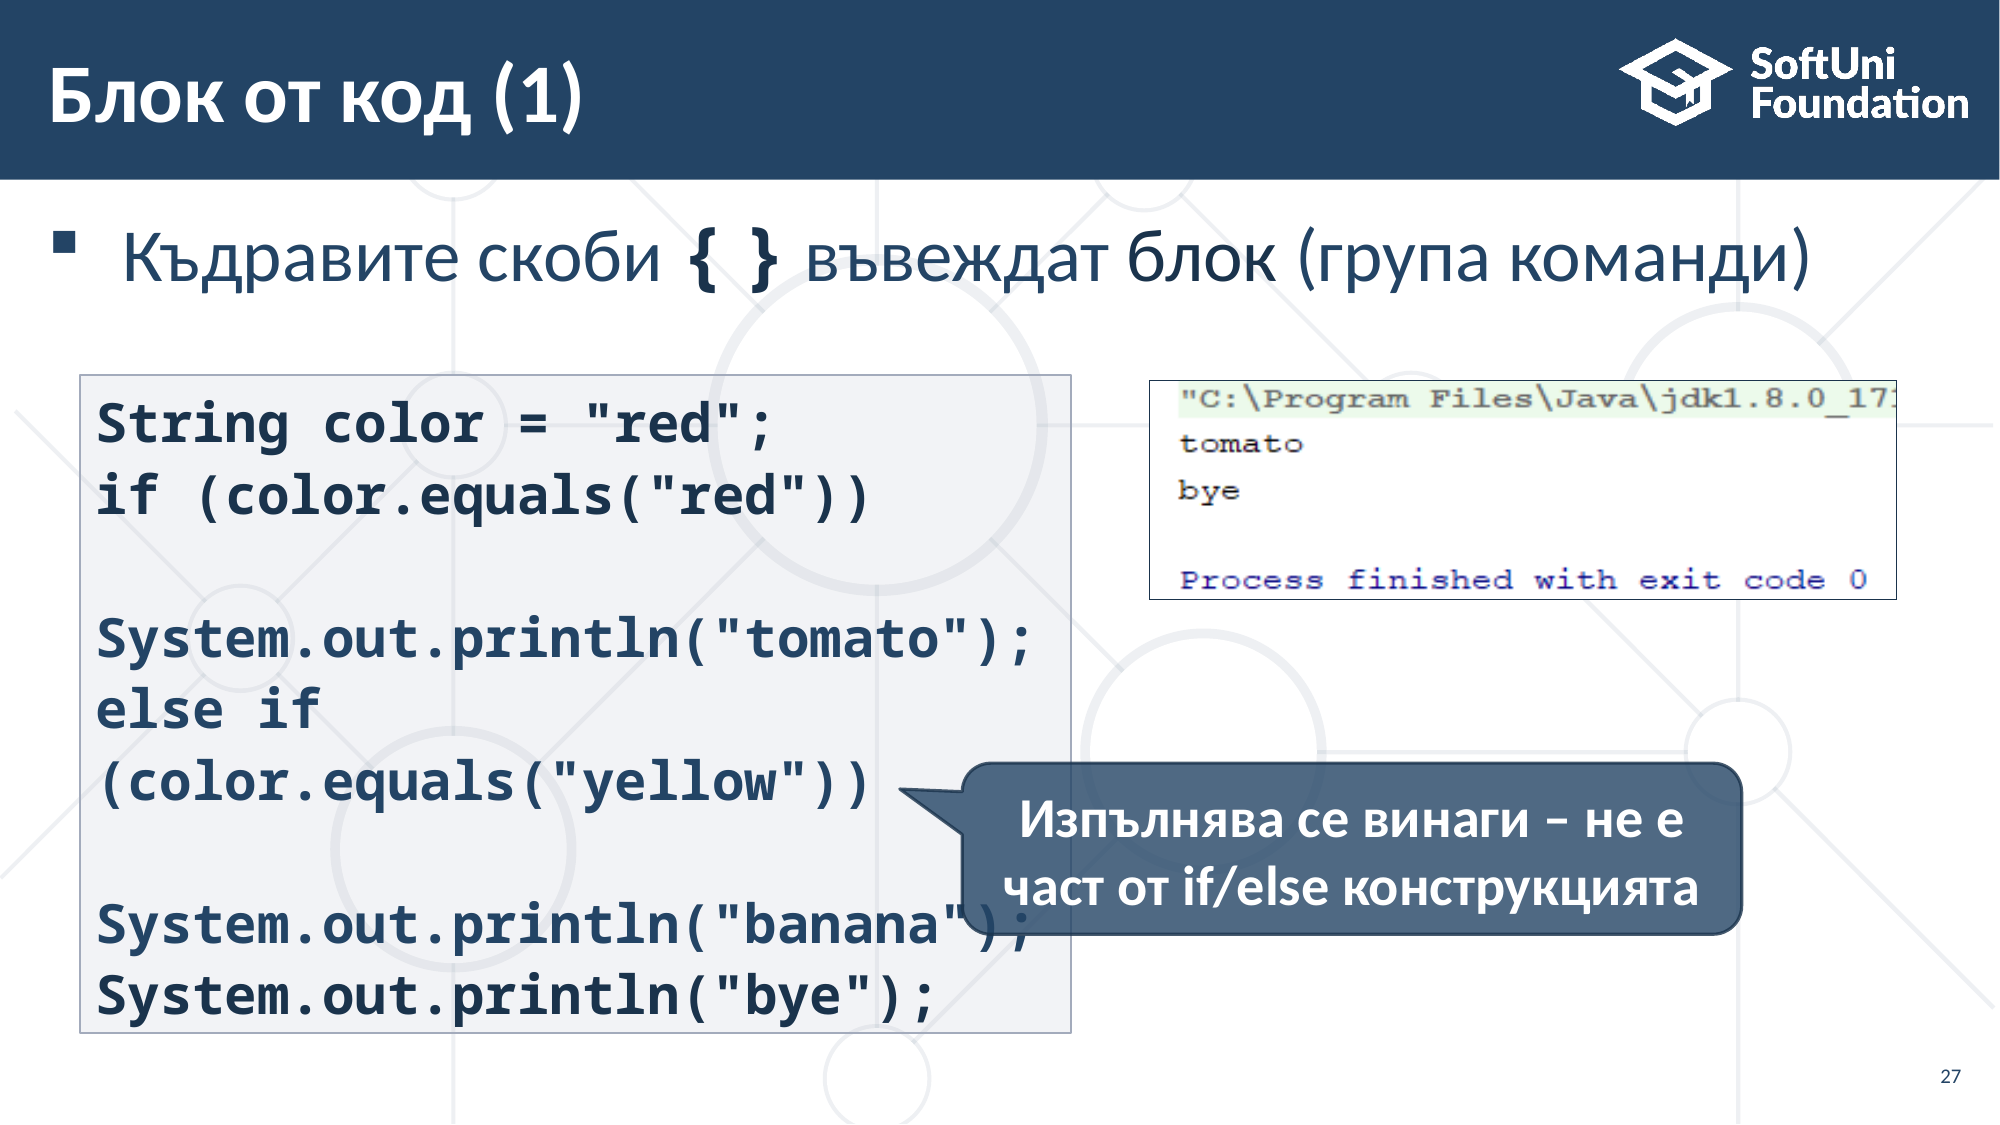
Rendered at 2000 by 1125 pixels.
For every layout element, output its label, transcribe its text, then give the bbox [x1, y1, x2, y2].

picture [1618, 38, 1968, 126]
picture [1149, 380, 1898, 601]
slide_number 27 [1896, 1049, 1968, 1101]
title Блок от код (1) [31, 16, 1591, 162]
text_box Изпълнява се винаги – не е част от if/else конструкцията [897, 761, 1744, 937]
list Къдравите скоби { } въвеждат блок (група команди) [29, 196, 1968, 1050]
text_box String color = "red"; if (color.equals("red")) System.out.println("tomato"); else if (color.equals("yellow")) System.out.println("banana"); System.out.println("bye"); [80, 374, 1072, 1033]
